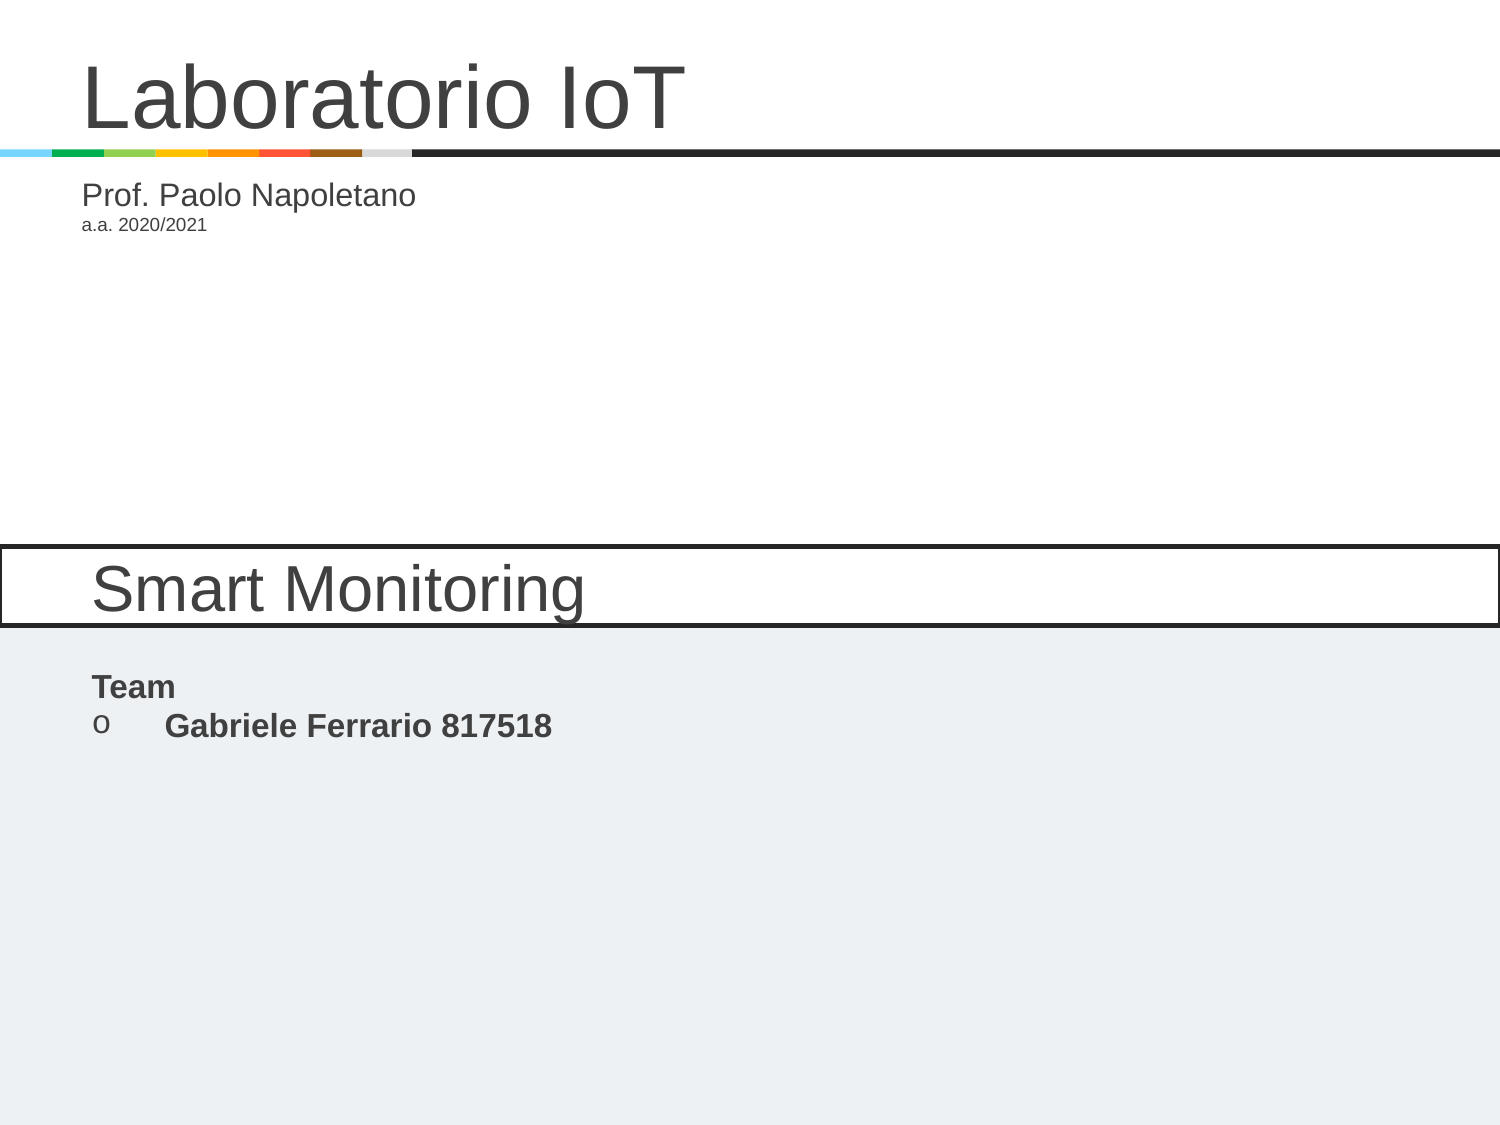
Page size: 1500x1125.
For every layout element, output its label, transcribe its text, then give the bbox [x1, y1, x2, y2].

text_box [0, 147, 1500, 159]
text_box [0, 630, 1500, 1125]
text_box Laboratorio IoT Prof. Paolo Napoletano a.a. 2020/2021 [67, 169, 1442, 243]
text_box [1432, 542, 1500, 630]
text_box Laboratorio IoT Prof. Paolo Napoletano a.a. 2020/2021 [67, 32, 1442, 146]
text_box [0, 542, 77, 630]
text_box Smart Monitoring Team Gabriele Ferrario 817518 [77, 540, 1432, 752]
